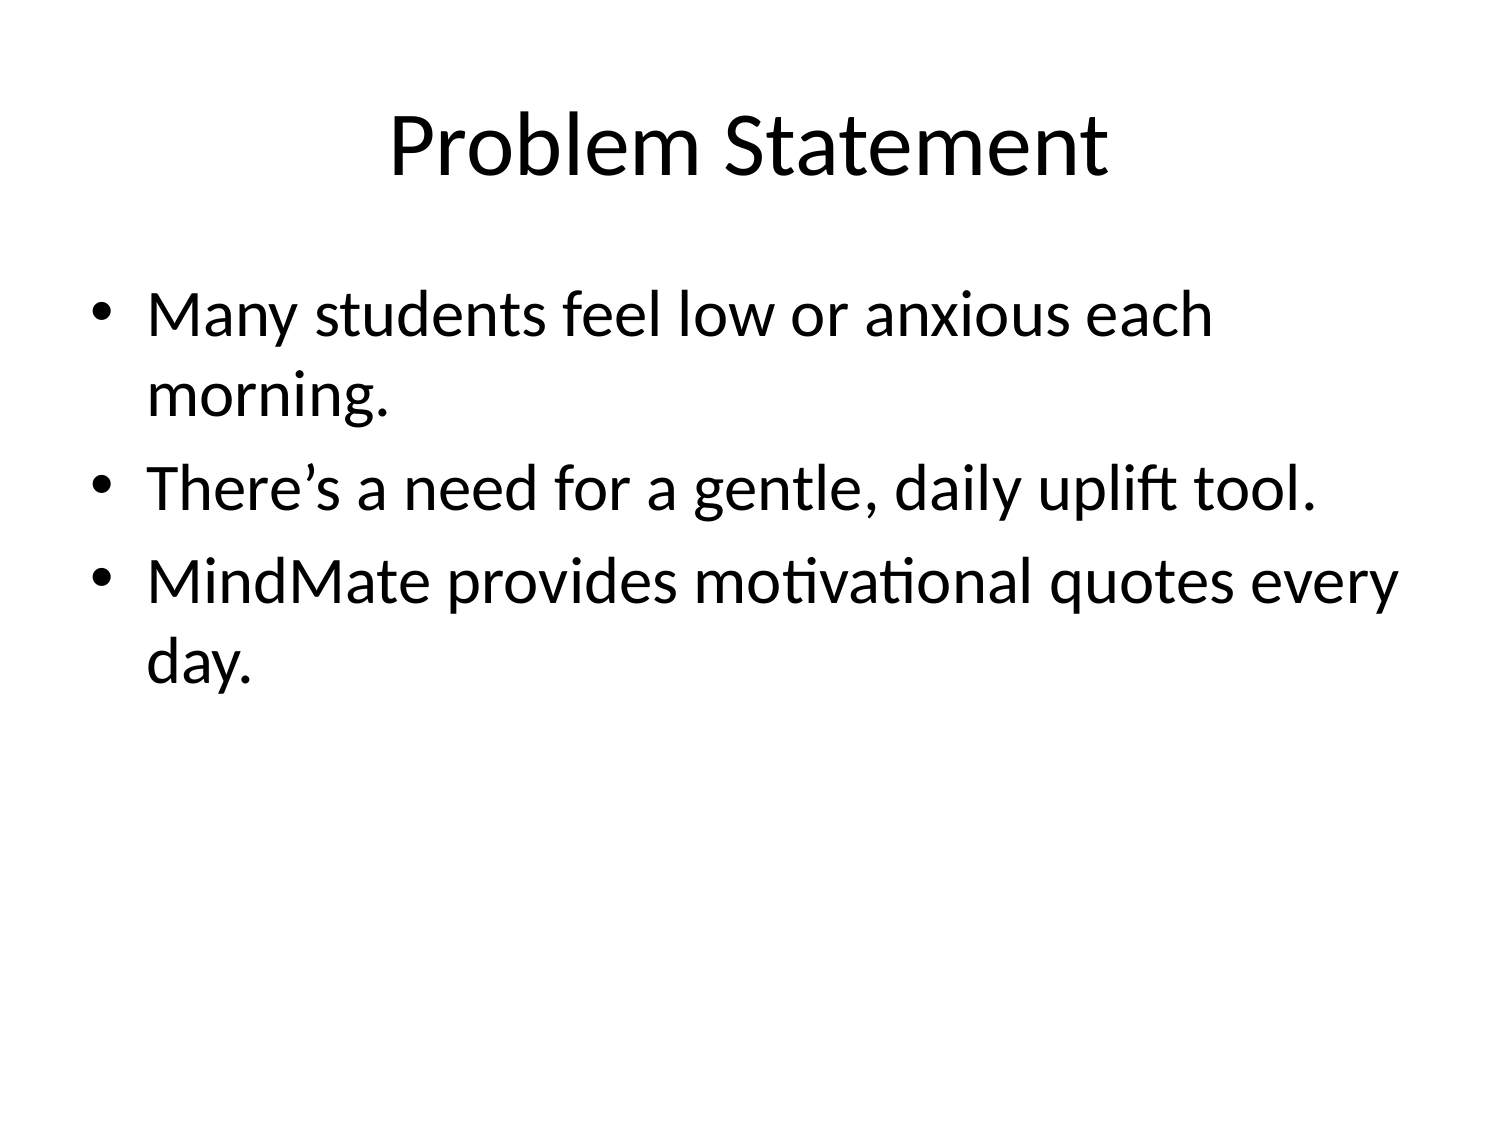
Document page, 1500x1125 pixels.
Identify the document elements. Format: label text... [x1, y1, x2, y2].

list Many students feel low or anxious each morning. There’s a need for a gentle, daily uplift tool. MindMate provides motivational quotes every day. [75, 262, 1425, 1005]
title Problem Statement [75, 45, 1425, 233]
